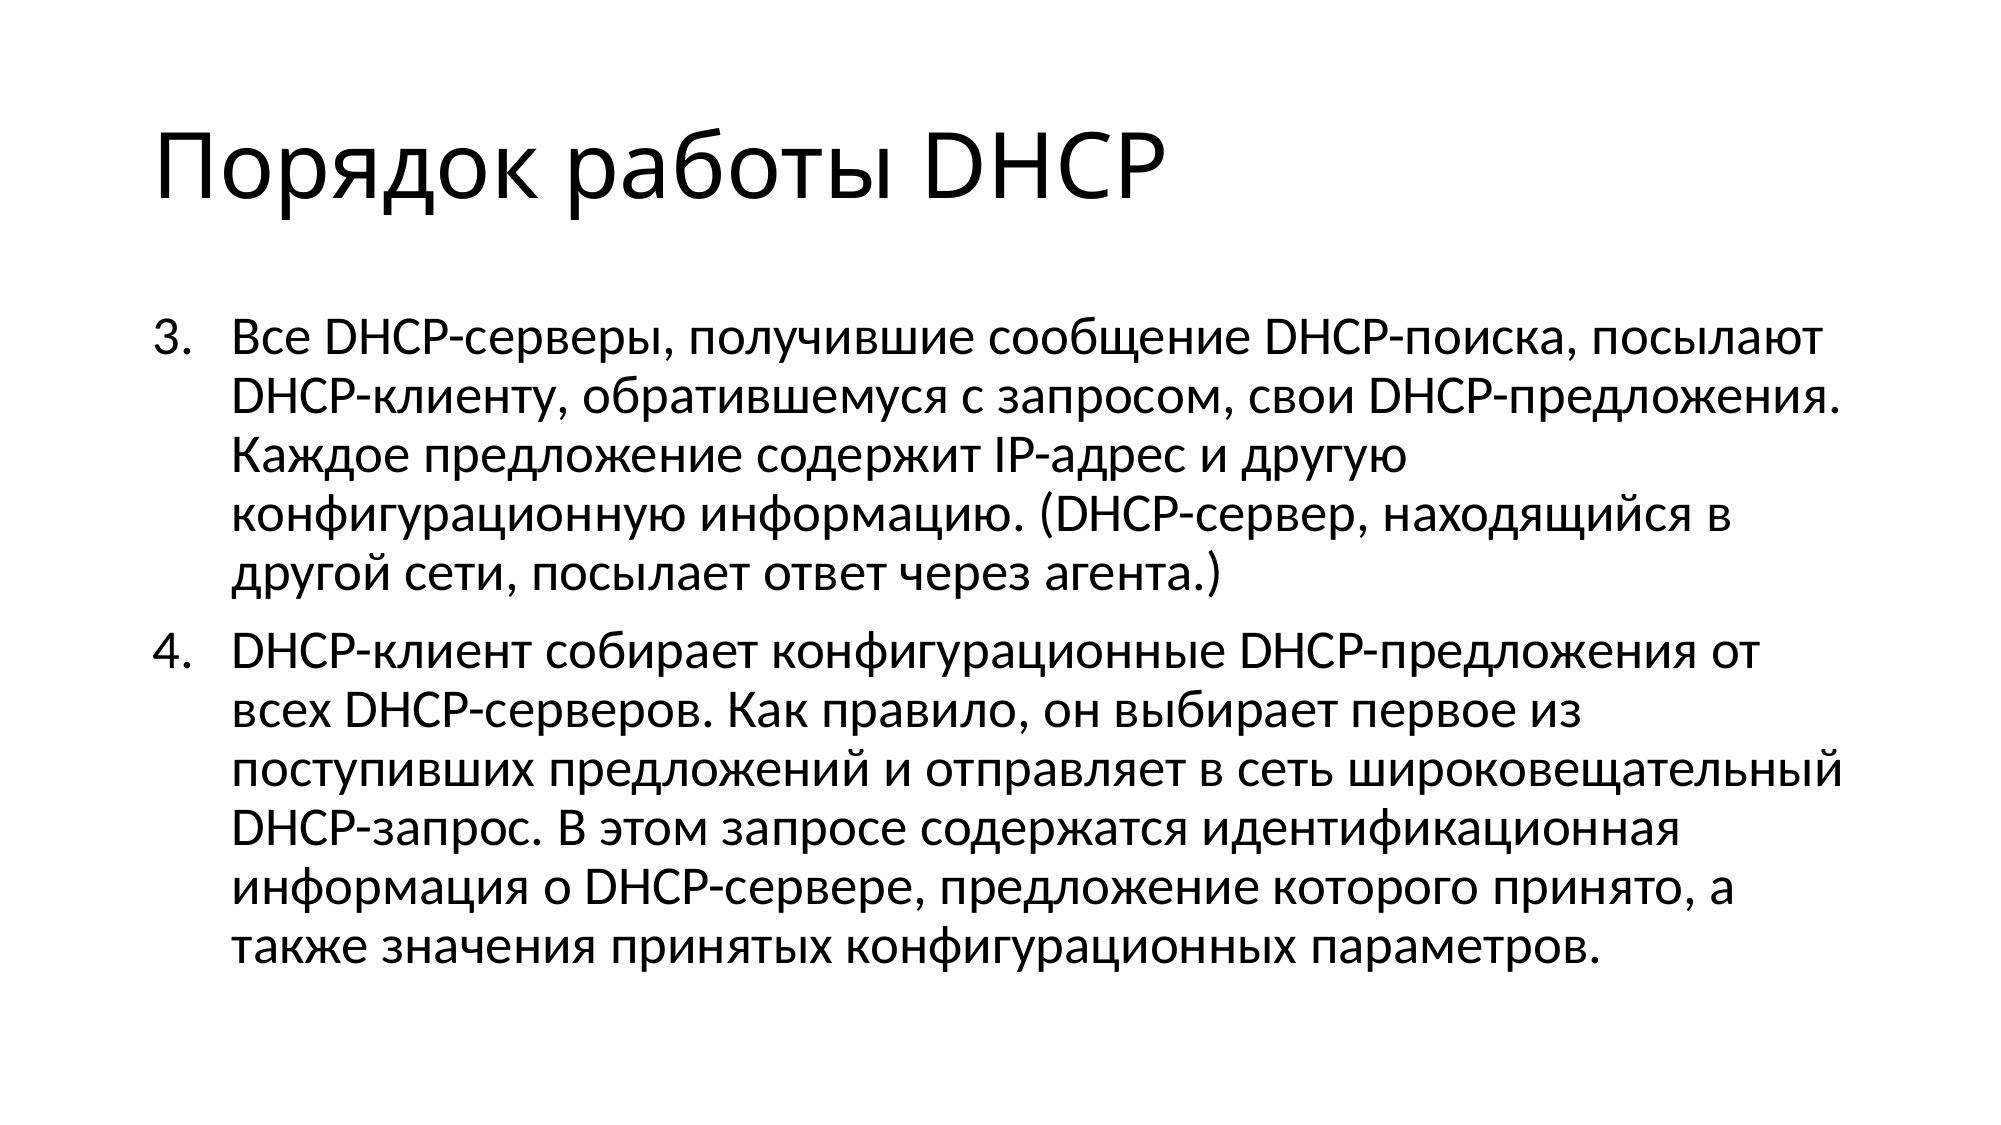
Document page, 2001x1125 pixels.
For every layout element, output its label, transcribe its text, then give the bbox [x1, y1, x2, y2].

title Порядок работы DHCP [137, 59, 1863, 278]
list Все DHCP-серверы, получившие сообщение DHCP-поиска, посылают DHCP-клиенту, обратившемуся с запросом, свои DHCP-предложения. Каждое предложение содержит IP-адрес и другую конфигурационную информацию. (DHCP-сервер, находящийся в другой сети, посылает ответ через агента.) DHCP-клиент собирает конфигурационные DHCP-предложения от всех DHCP-серверов. Как правило, он выбирает первое из поступивших предложений и отправляет в сеть широковещательный DHCP-запрос. В этом запросе содержатся идентификационная информация о DHCP-сервере, предложение которого принято, а также значения принятых конфигурационных параметров. [137, 299, 1863, 1014]
